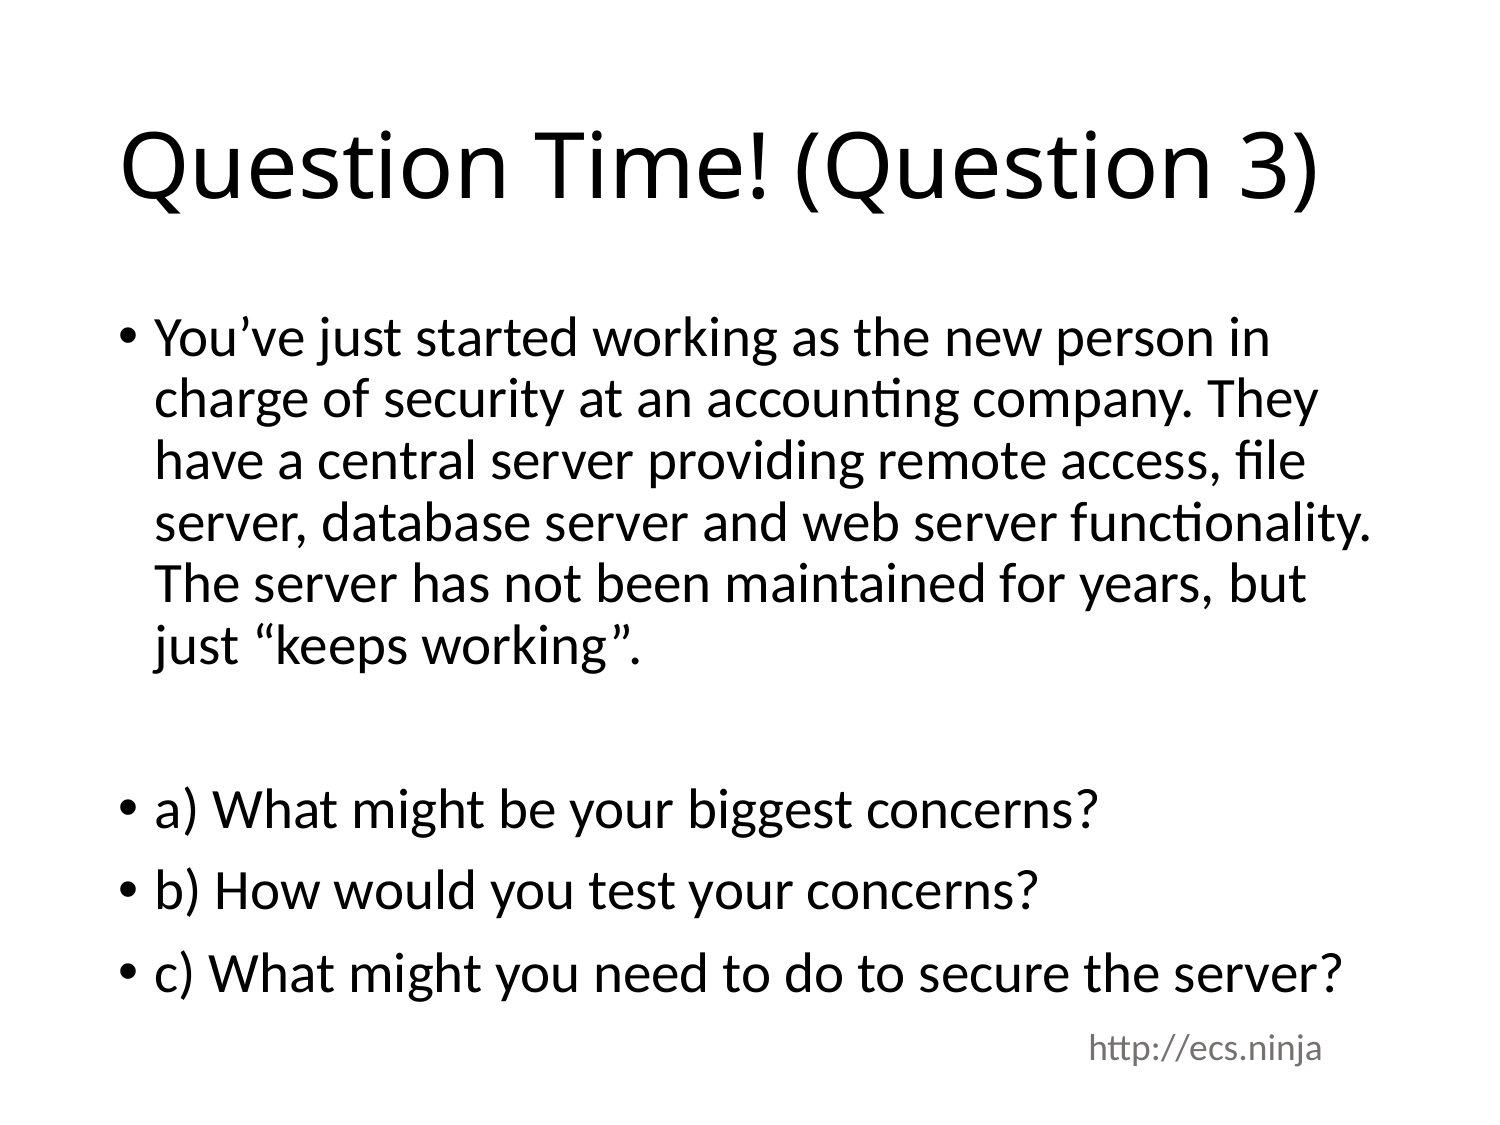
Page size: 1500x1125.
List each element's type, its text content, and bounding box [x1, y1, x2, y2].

list You’ve just started working as the new person in charge of security at an accounting company. They have a central server providing remote access, file server, database server and web server functionality. The server has not been maintained for years, but just “keeps working”. a) What might be your biggest concerns? b) How would you test your concerns? c) What might you need to do to secure the server? [103, 299, 1397, 1014]
text_box http://ecs.ninja [954, 1015, 1457, 1076]
title Question Time! (Question 3) [103, 59, 1397, 278]
